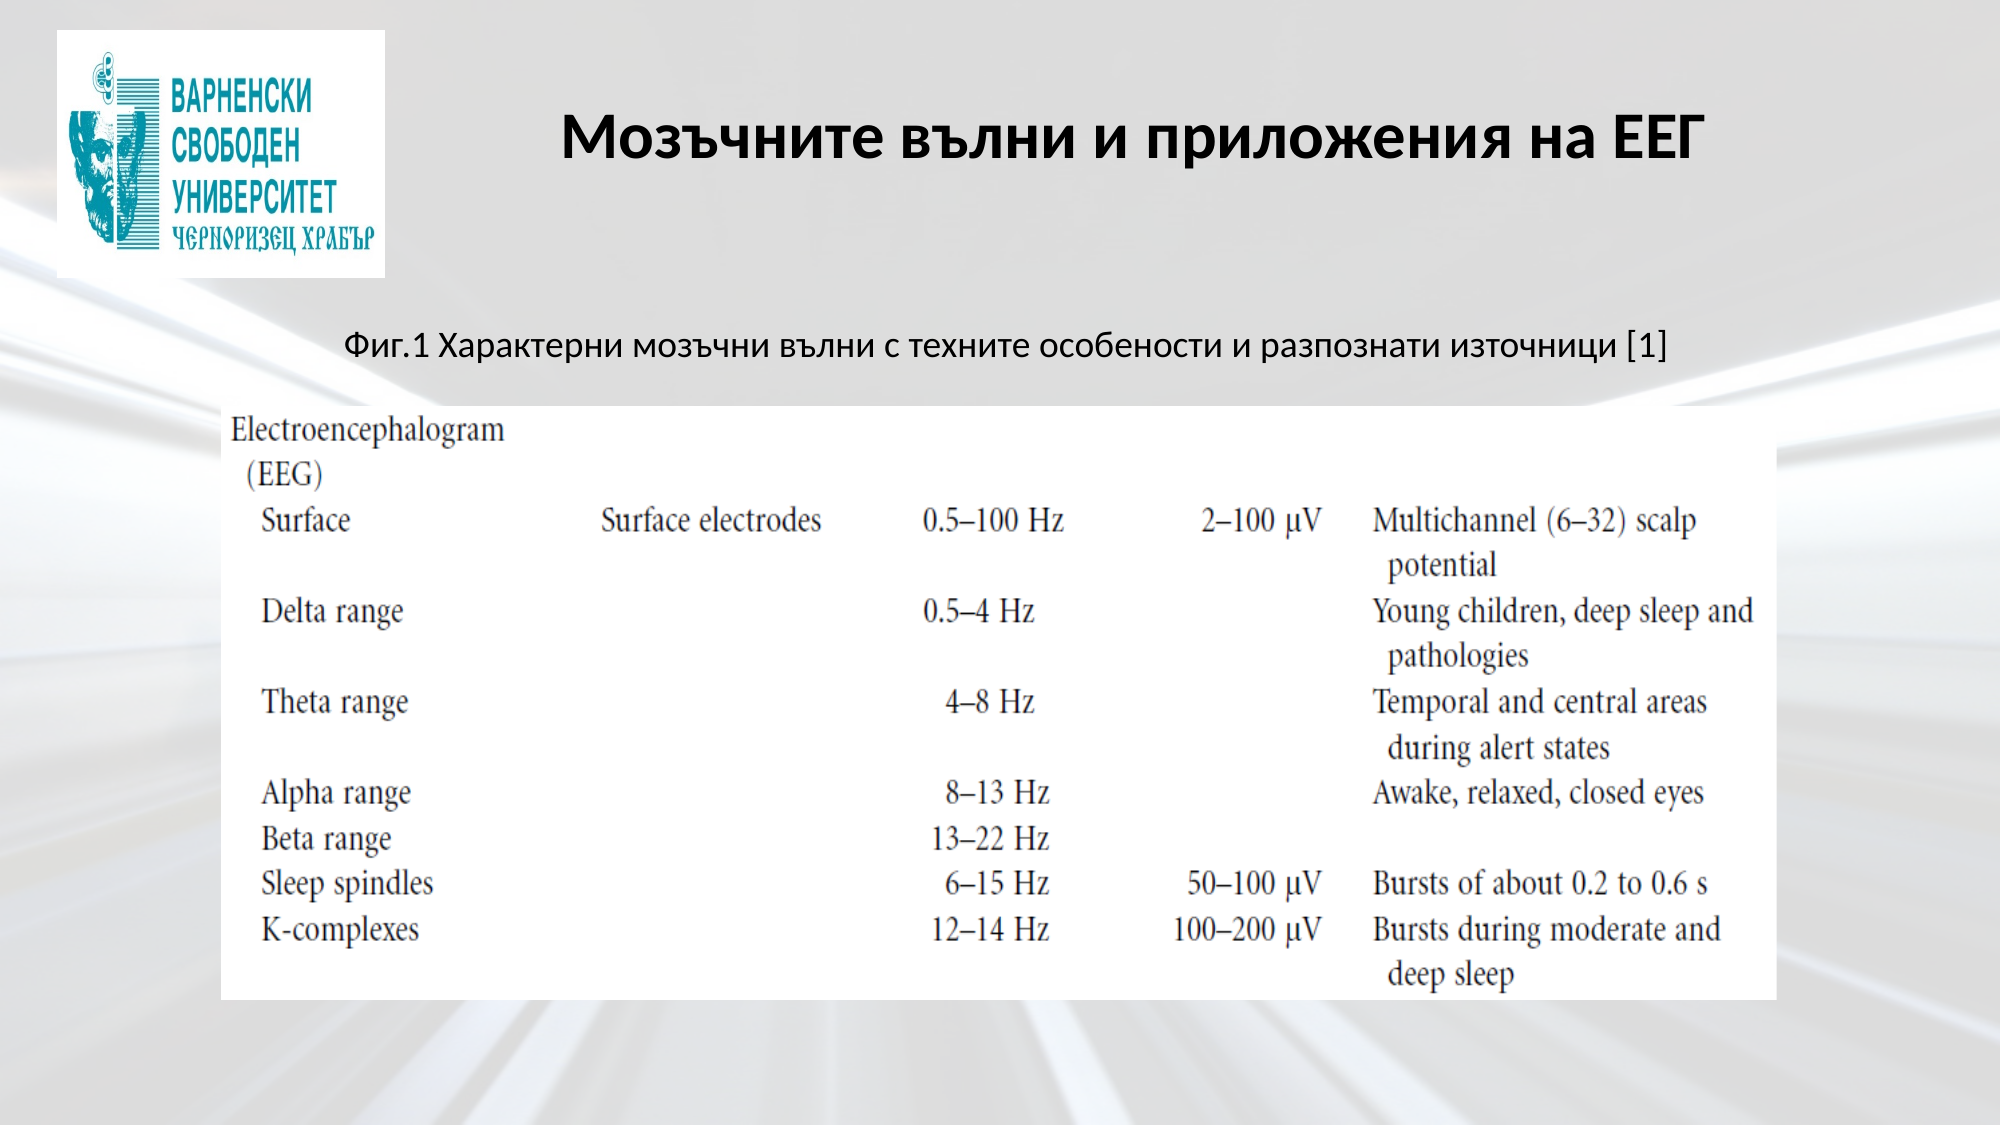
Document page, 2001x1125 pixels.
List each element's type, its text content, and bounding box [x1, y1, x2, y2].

picture [57, 30, 385, 278]
picture [221, 406, 1777, 1000]
title Мозъчните вълни и приложения на ЕЕГ [405, 27, 1863, 246]
list Фиг.1 Характерни мозъчни вълни с техните особености и разпознати източници [1] [137, 299, 1863, 1014]
